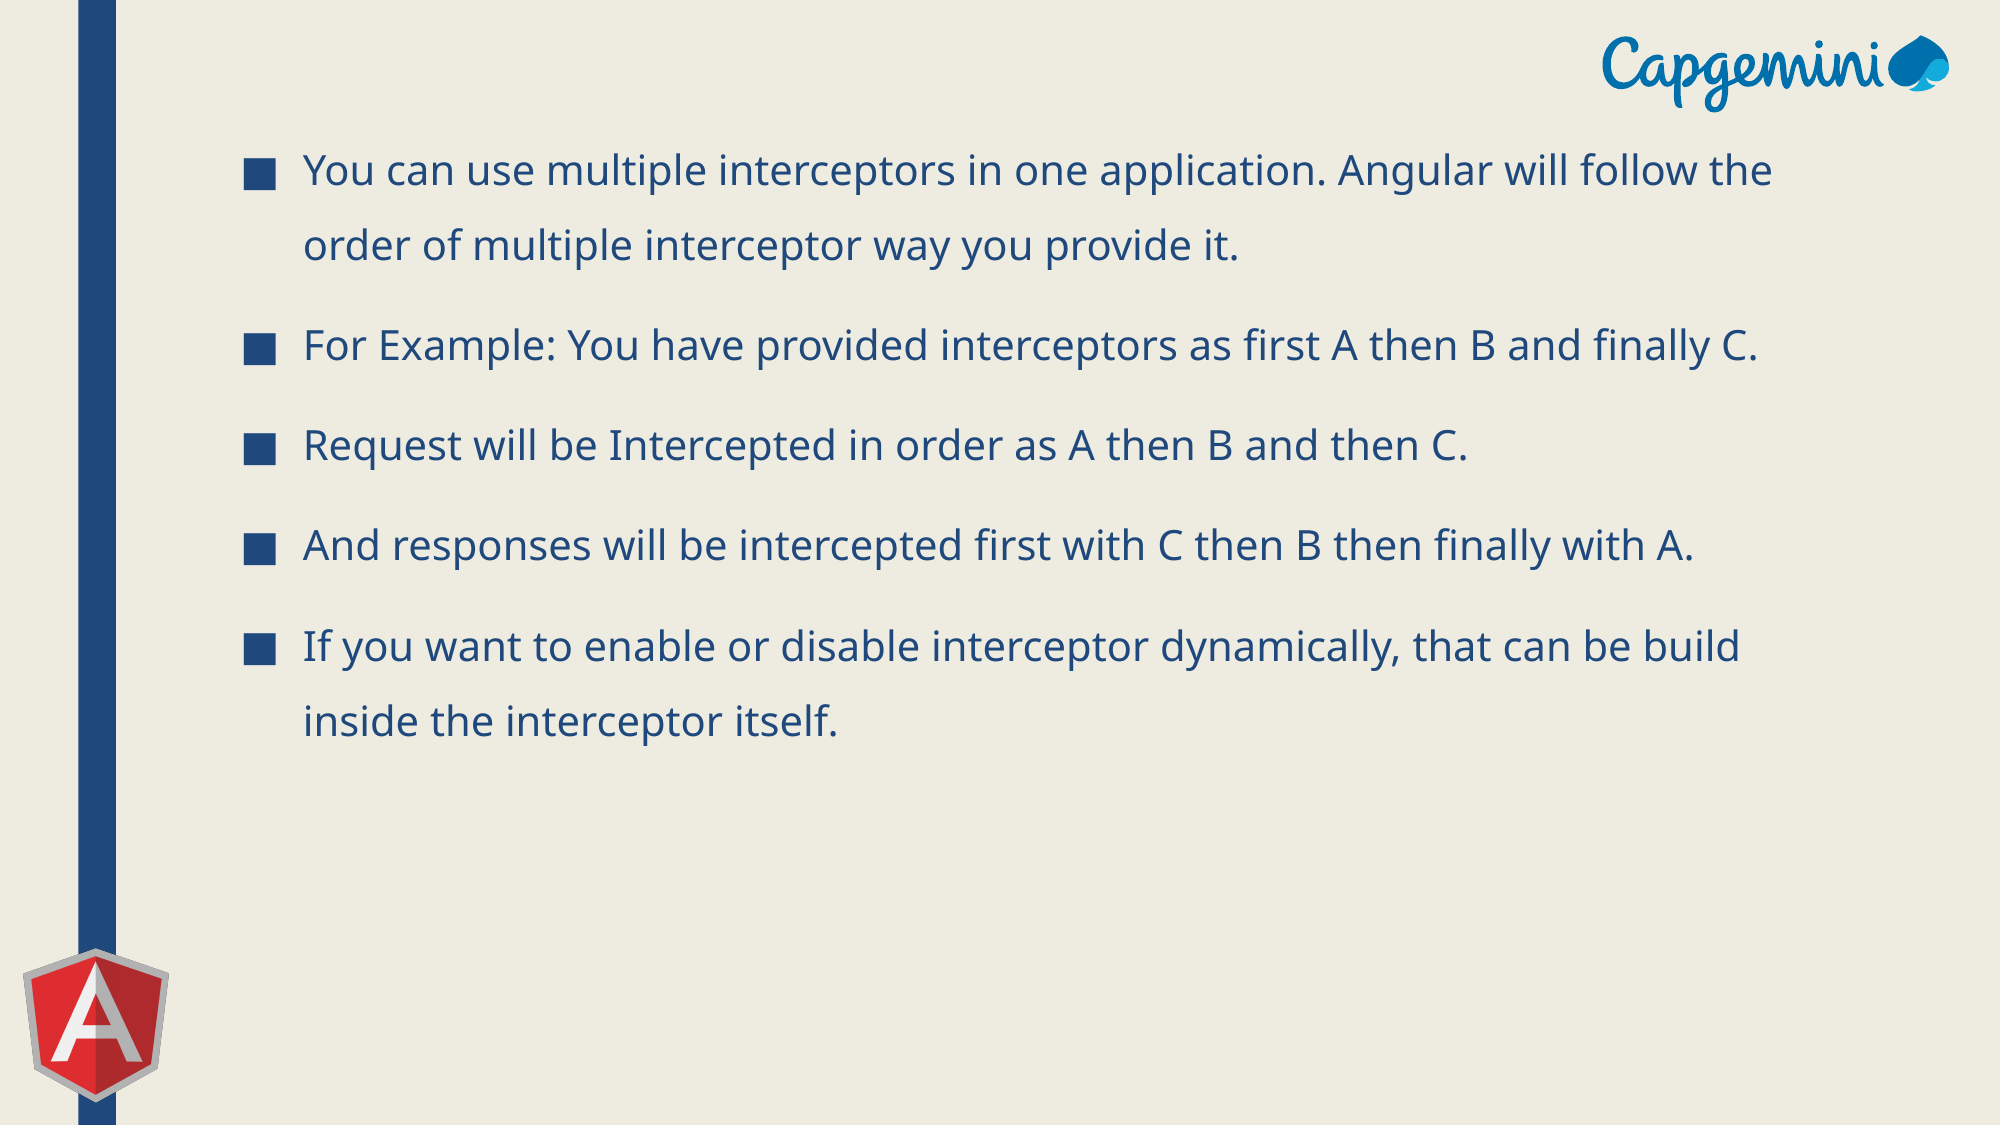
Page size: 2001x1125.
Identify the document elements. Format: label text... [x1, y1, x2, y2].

picture [23, 948, 169, 1103]
list You can use multiple interceptors in one application. Angular will follow the order of multiple interceptor way you provide it. For Example: You have provided interceptors as first A then B and finally C. Request will be Intercepted in order as A then B and then C. And responses will be intercepted first with C then B then finally with A. If you want to enable or disable interceptor dynamically, that can be build inside the interceptor itself. [225, 111, 1800, 963]
